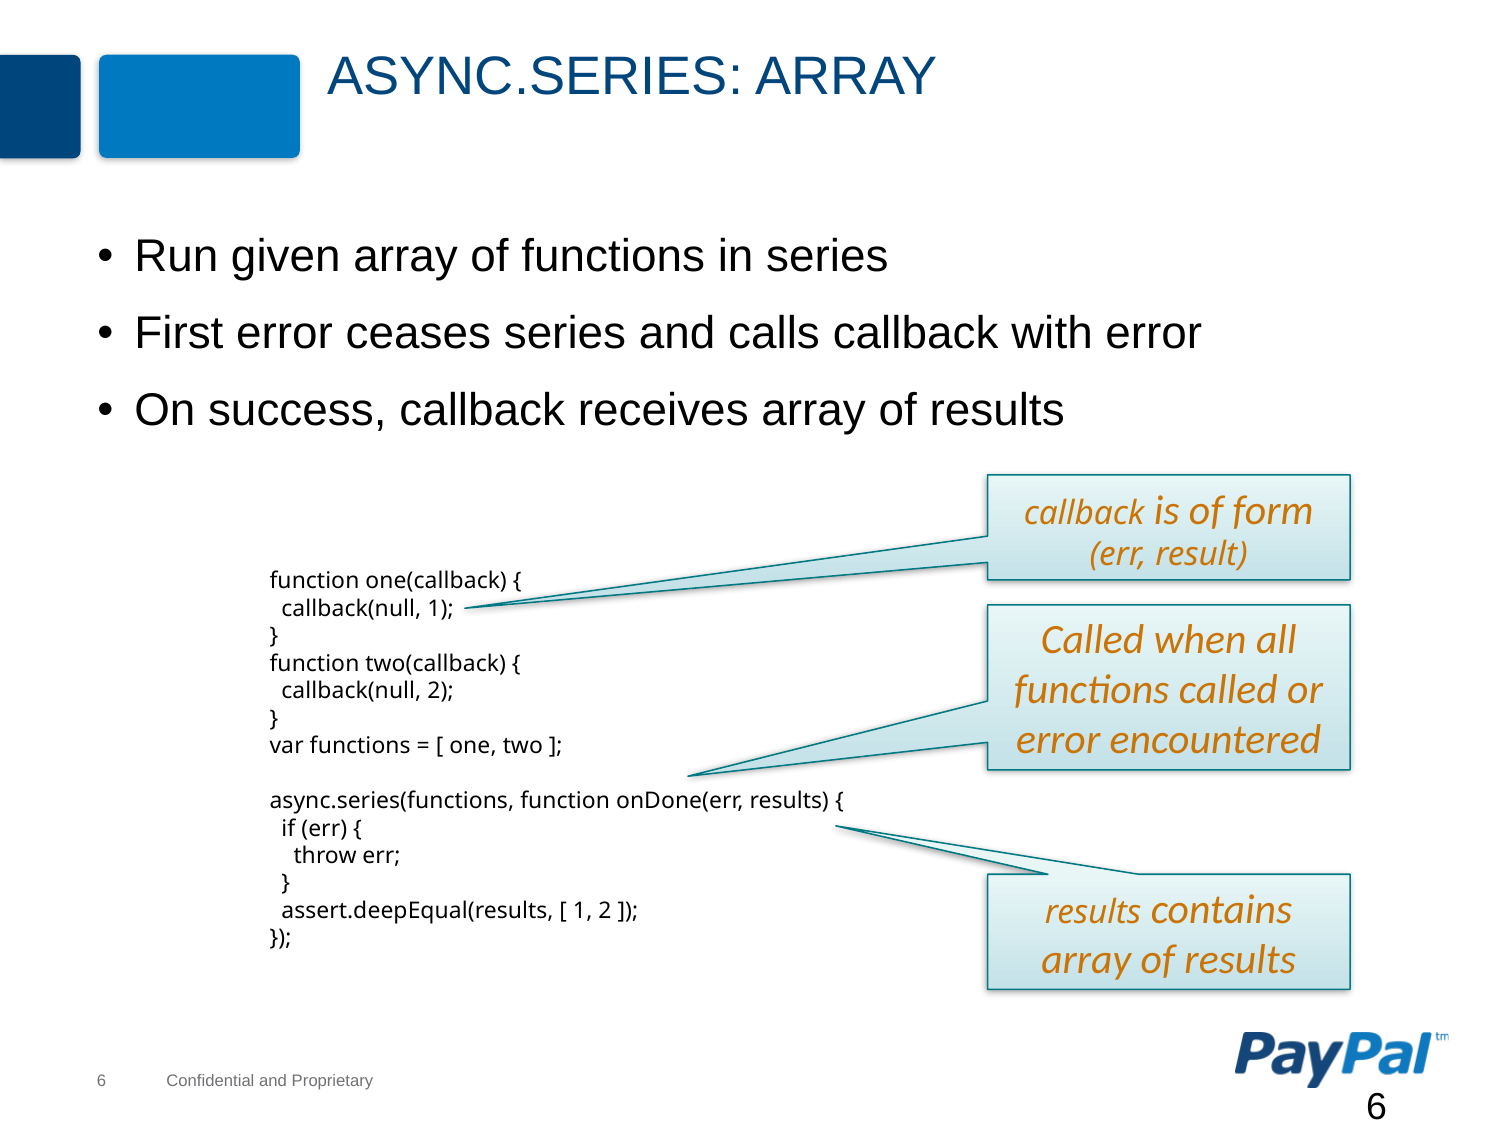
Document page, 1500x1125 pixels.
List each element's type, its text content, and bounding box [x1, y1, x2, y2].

text_box Called when all functions called or error encountered [687, 604, 1351, 777]
picture [1235, 1032, 1449, 1088]
list Run given array of functions in series First error ceases series and calls callback with error On success, callback receives array of results [82, 221, 1413, 1013]
text_box callback is of form (err, result) [464, 474, 1351, 609]
slide_number 6 [1351, 1074, 1500, 1125]
text_box function one(callback) { callback(null, 1); } function two(callback) { callback(null, 2); } var functions = [ one, two ]; async.series(functions, function onDone(err, results) { if (err) { throw err; } assert.deepEqual(results, [ 1, 2 ]); }); [254, 558, 860, 958]
text_box results contains array of results [835, 825, 1351, 991]
title async.series: array [312, 37, 1463, 175]
